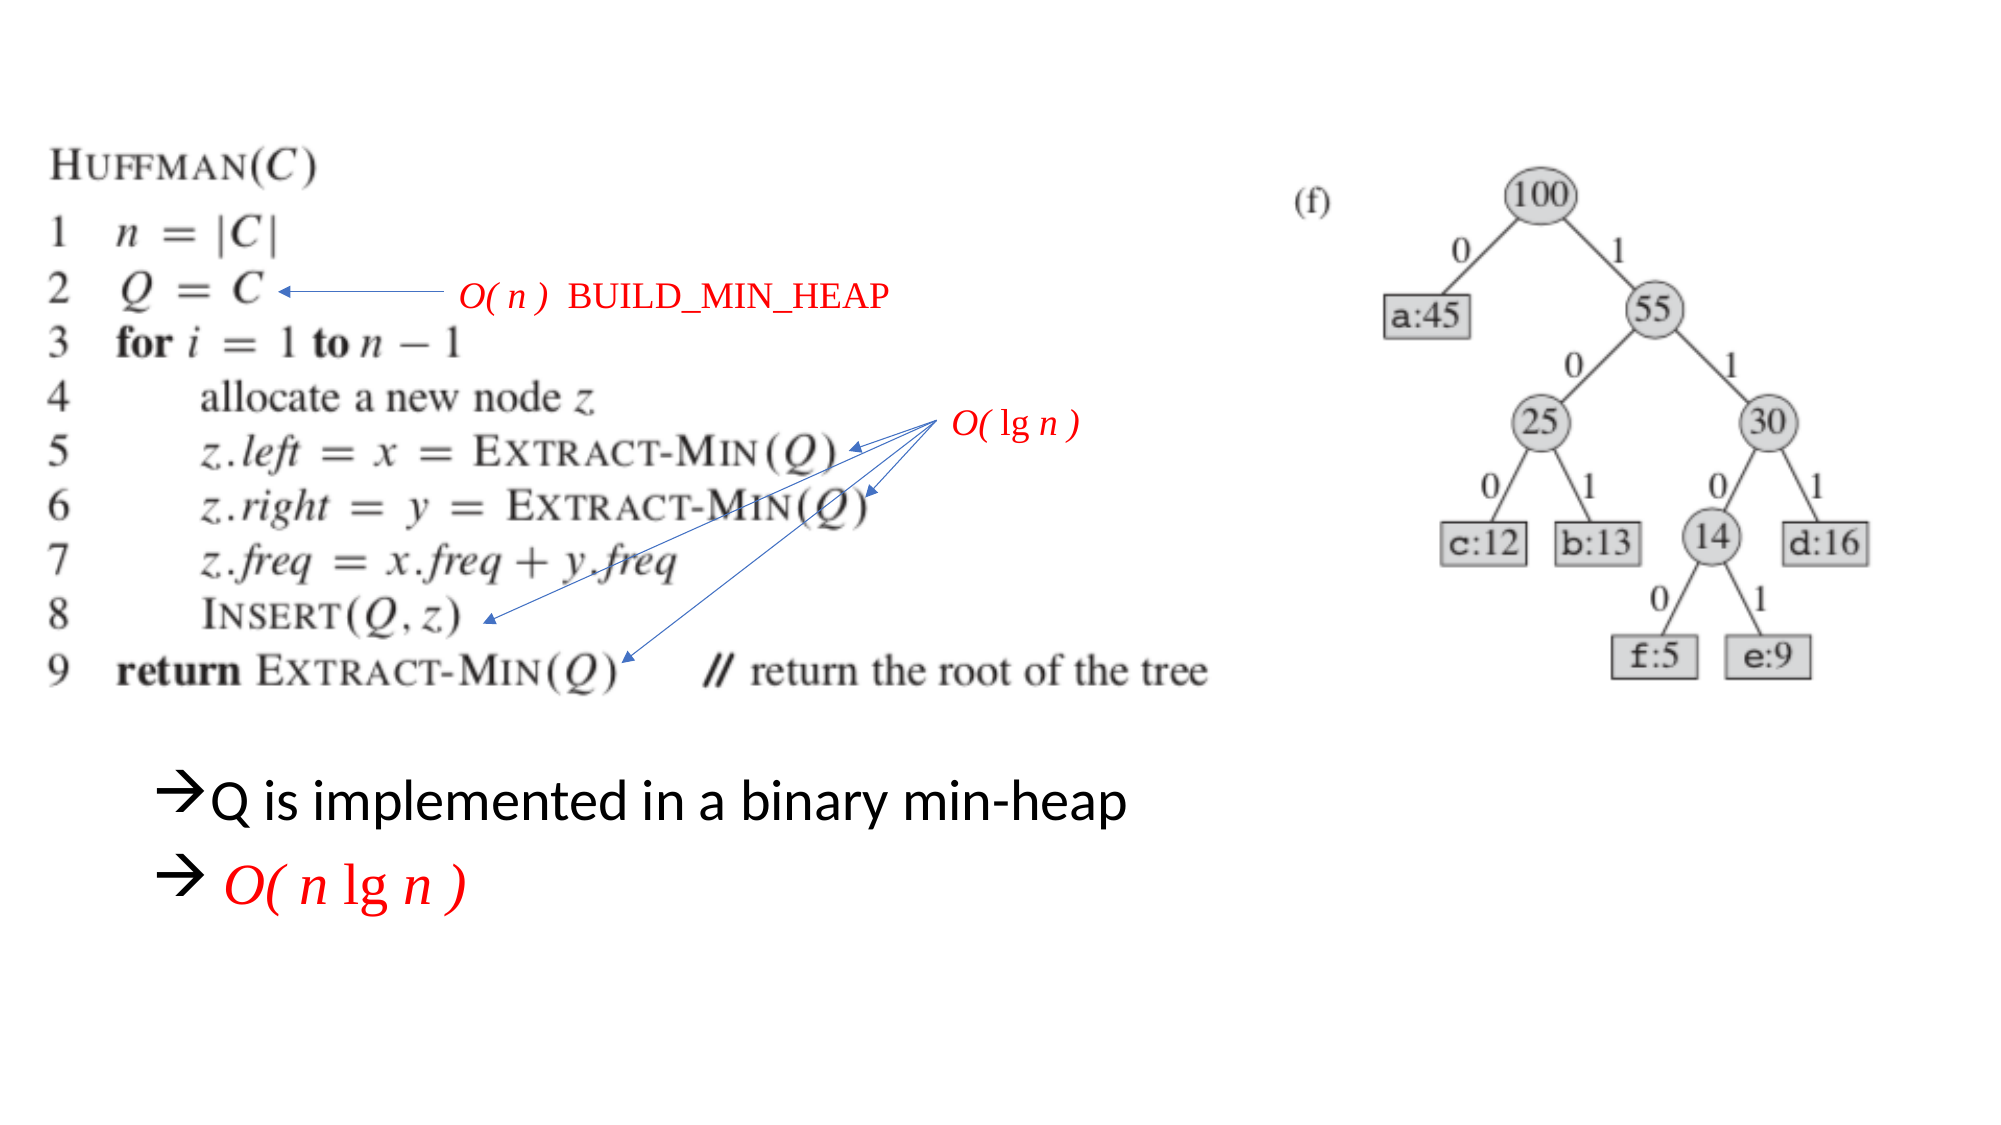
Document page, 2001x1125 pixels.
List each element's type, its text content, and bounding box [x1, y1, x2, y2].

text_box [482, 420, 621, 624]
picture [1271, 159, 1883, 695]
list Q is implemented in a binary min-heap O( n lg n ) [137, 420, 1863, 1125]
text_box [621, 420, 937, 664]
picture [31, 128, 1212, 713]
